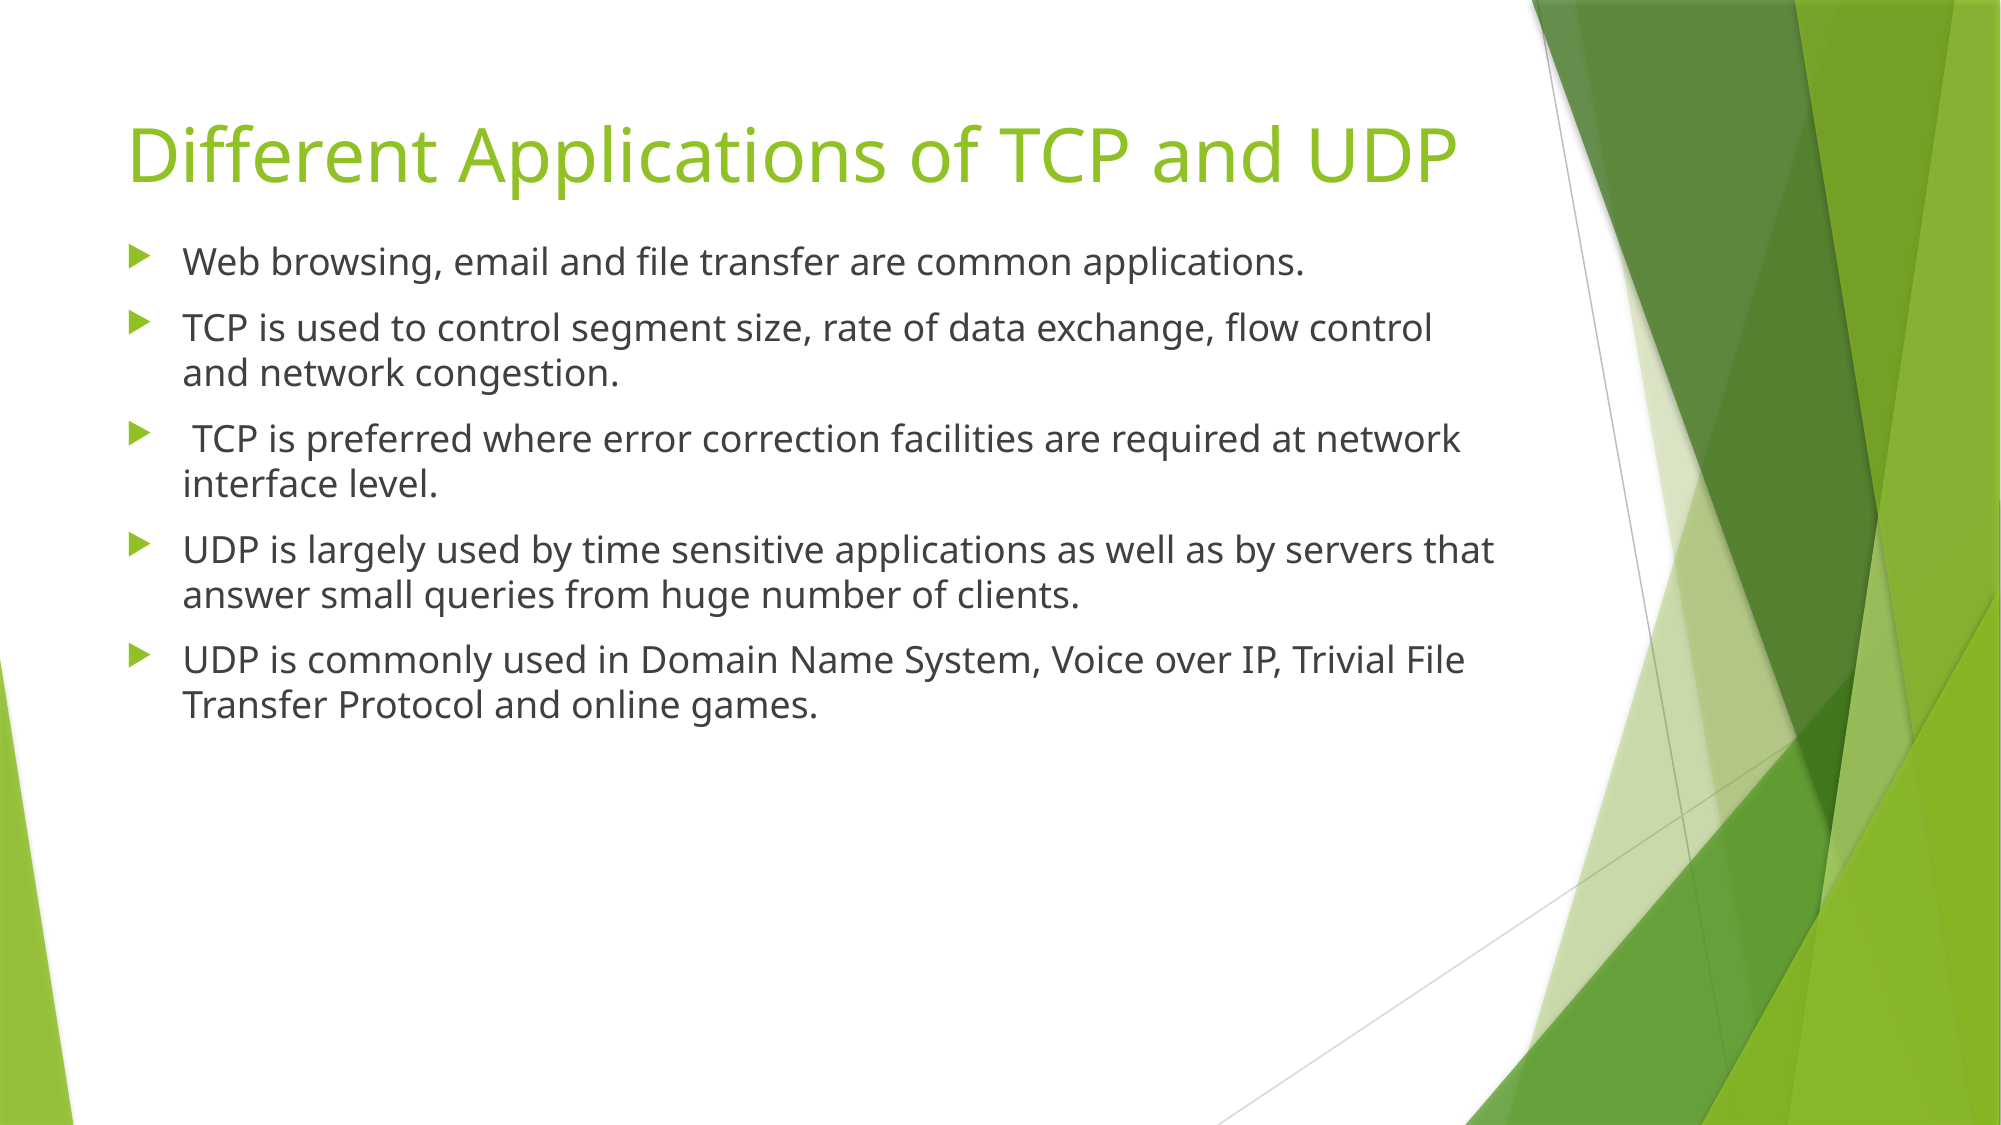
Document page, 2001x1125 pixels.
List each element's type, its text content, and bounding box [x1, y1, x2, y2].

list Web browsing, email and file transfer are common applications. TCP is used to control segment size, rate of data exchange, flow control and network congestion. TCP is preferred where error correction facilities are required at network interface level. UDP is largely used by time sensitive applications as well as by servers that answer small queries from huge number of clients. UDP is commonly used in Domain Name System, Voice over IP, Trivial File Transfer Protocol and online games. [111, 230, 1522, 992]
title Different Applications of TCP and UDP [111, 99, 1522, 230]
